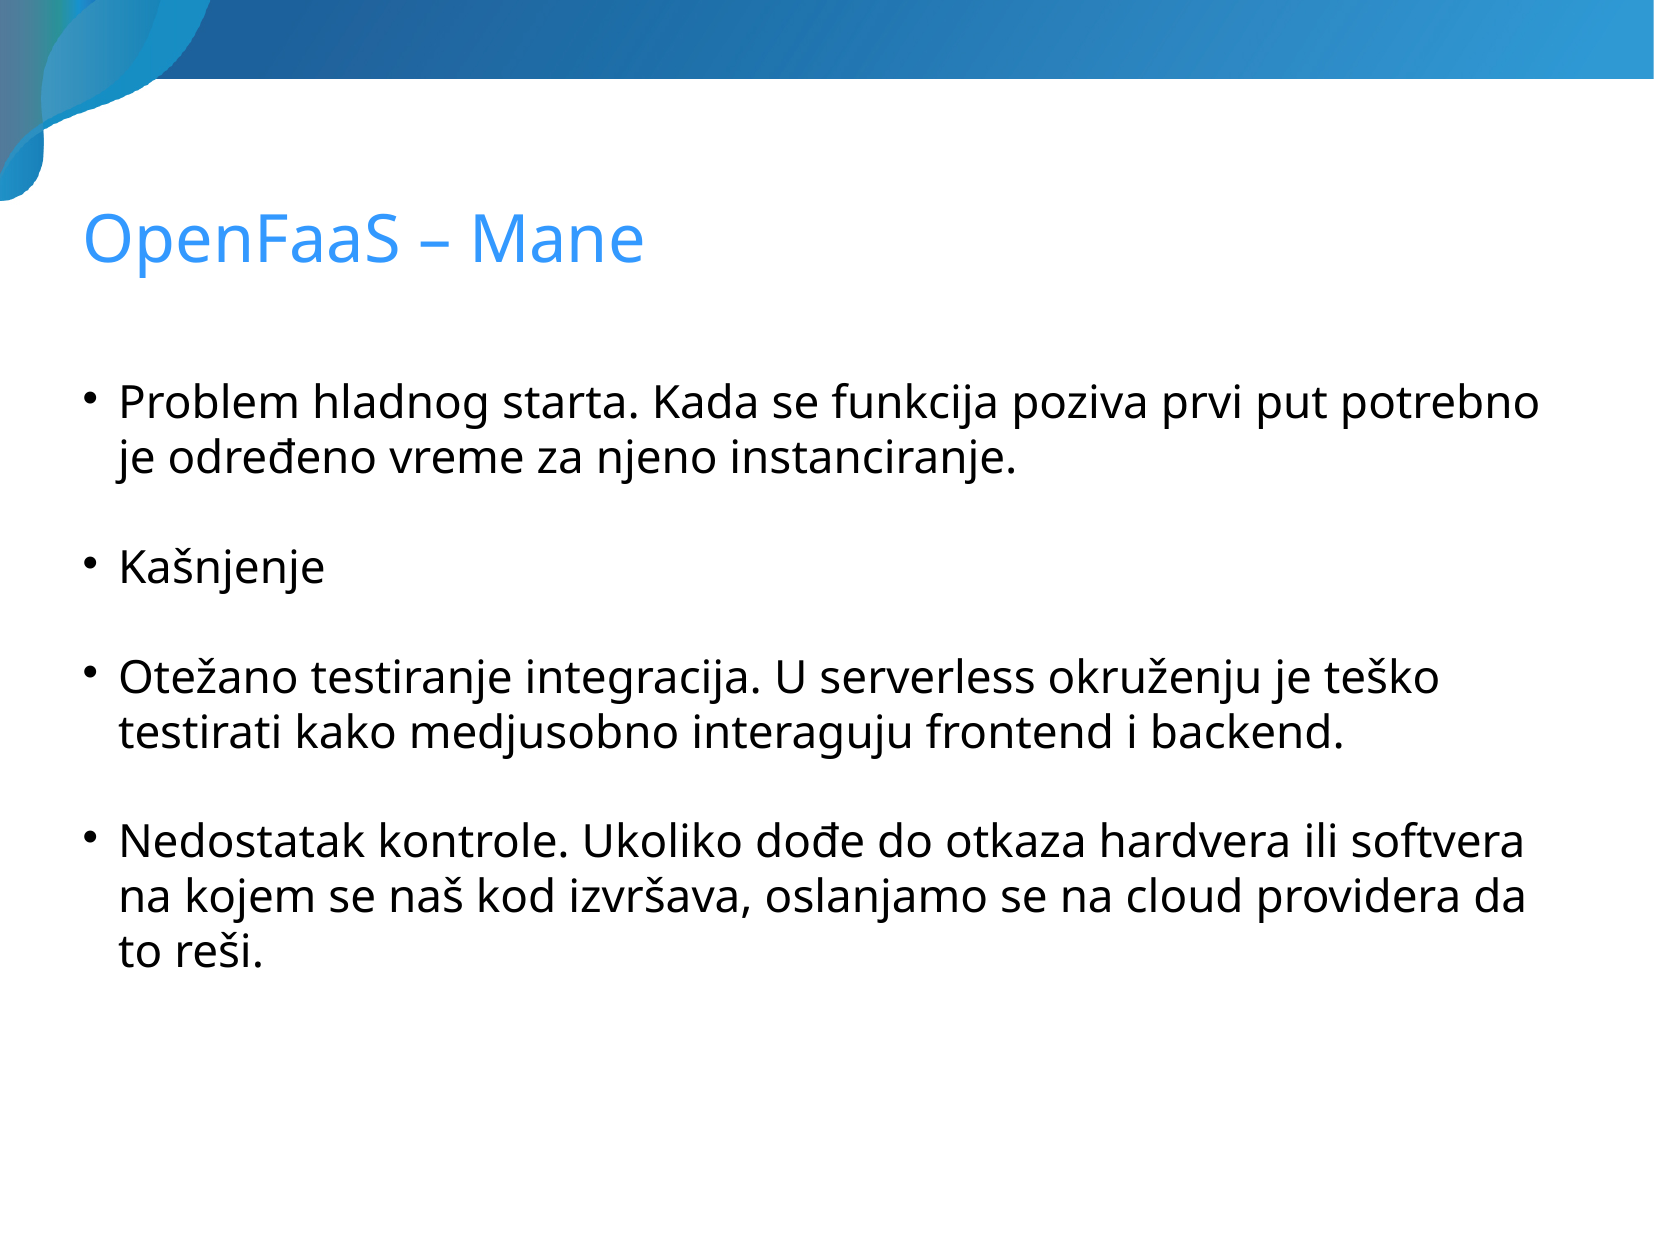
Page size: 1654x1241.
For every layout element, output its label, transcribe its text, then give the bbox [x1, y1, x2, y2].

picture [0, 0, 1654, 1240]
list Problem hladnog starta. Kada se funkcija poziva prvi put potrebno je određeno vreme za njeno instanciranje. Kašnjenje Otežano testiranje integracija. U serverless okruženju je teško testirati kako medjusobno interaguju frontend i backend. Nedostatak kontrole. Ukoliko dođe do otkaza hardvera ili softvera na kojem se naš kod izvršava, oslanjamo se na cloud providera da to reši. [82, 372, 1565, 1093]
title OpenFaaS – Mane [82, 132, 1571, 340]
